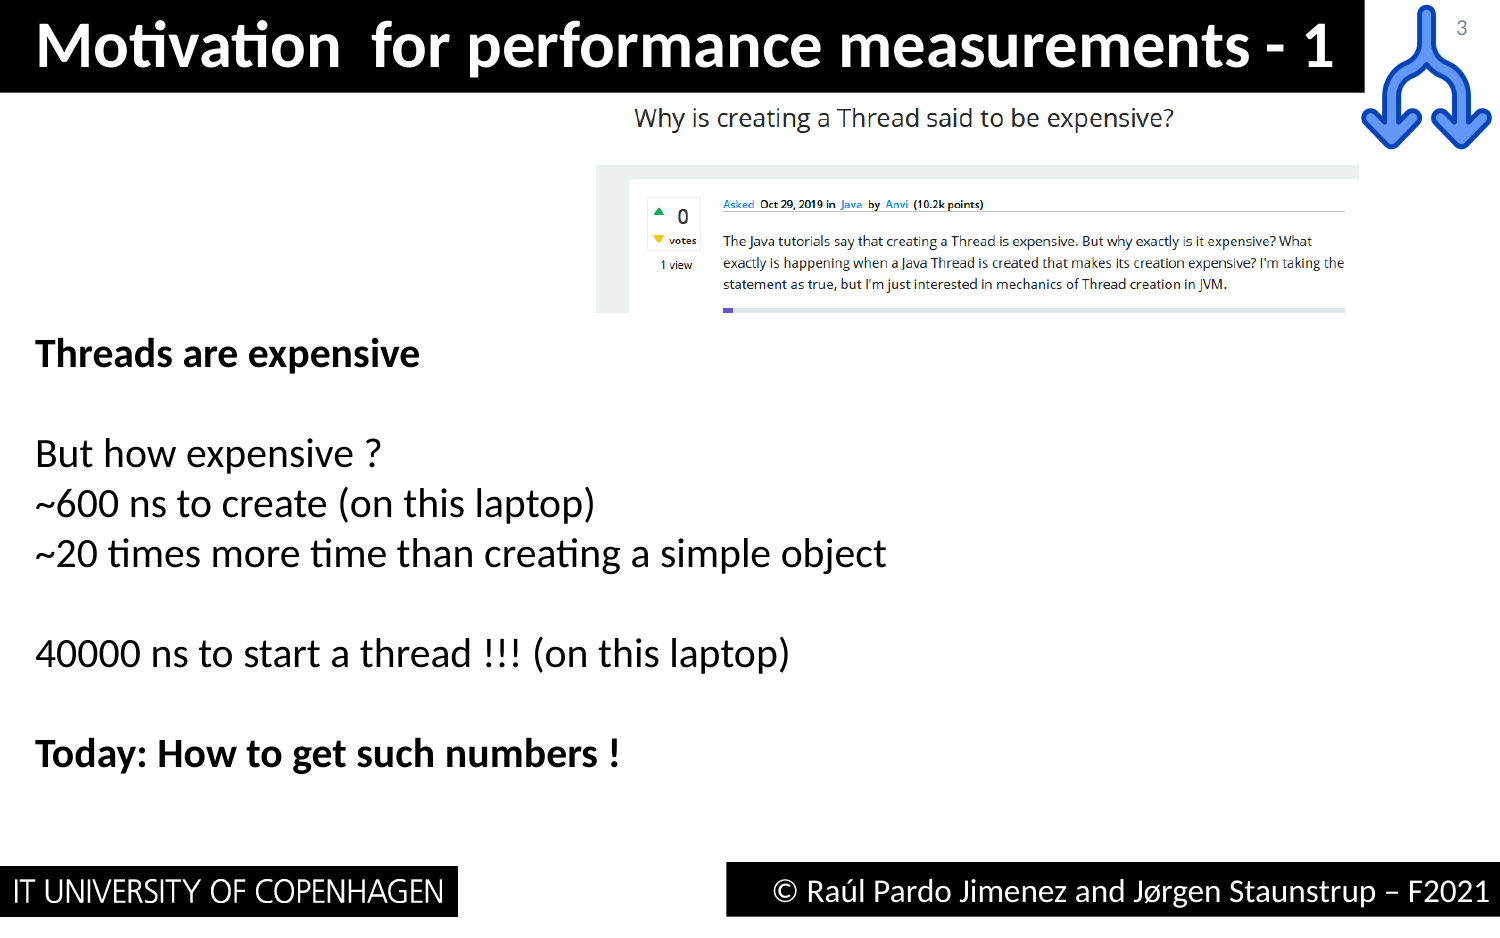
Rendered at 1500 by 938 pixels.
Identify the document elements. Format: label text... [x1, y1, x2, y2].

picture [596, 1, 1500, 313]
title Motivation for performance measurements - 1 [0, 0, 1365, 93]
picture [15, 879, 442, 903]
slide_number 3 [1456, 8, 1495, 44]
text_box Threads are expensive But how expensive ? ~600 ns to create (on this laptop) ~20 times more time than creating a simple object 40000 ns to start a thread !!! (on this laptop) Today: How to get such numbers ! [20, 318, 1412, 784]
